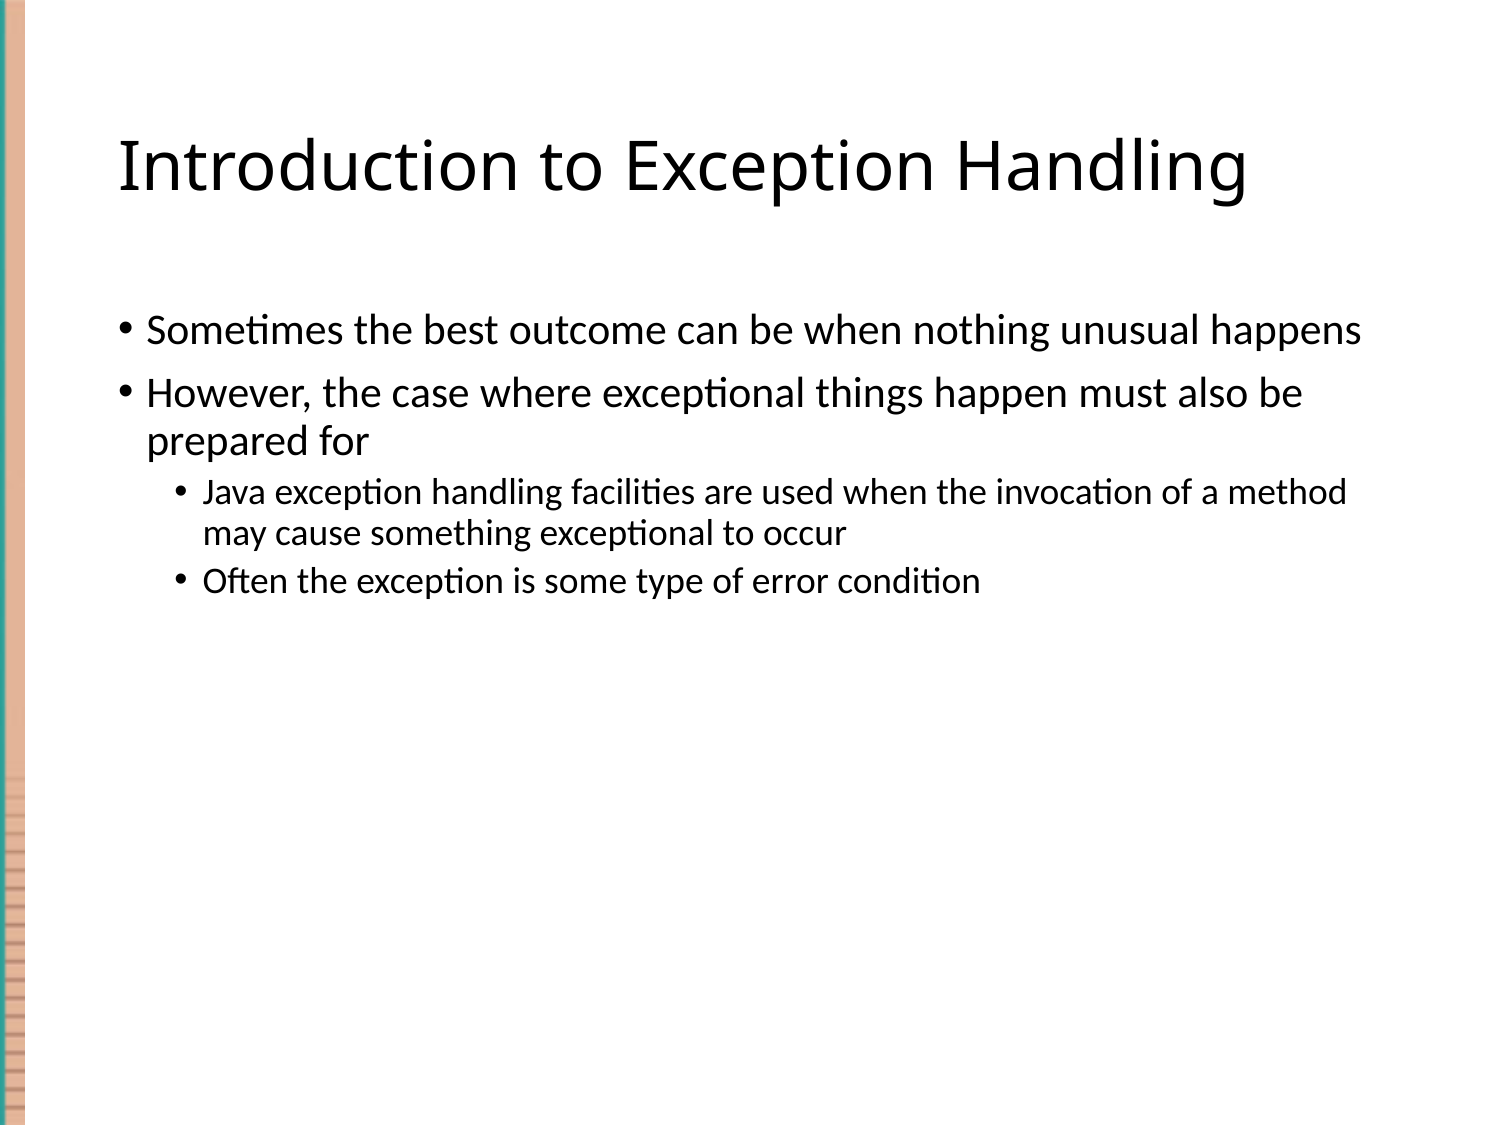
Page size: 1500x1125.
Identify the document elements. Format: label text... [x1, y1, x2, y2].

list Sometimes the best outcome can be when nothing unusual happens However, the case where exceptional things happen must also be prepared for Java exception handling facilities are used when the invocation of a method may cause something exceptional to occur Often the exception is some type of error condition [103, 299, 1397, 1014]
picture [0, 0, 25, 1125]
title Introduction to Exception Handling [103, 59, 1397, 278]
